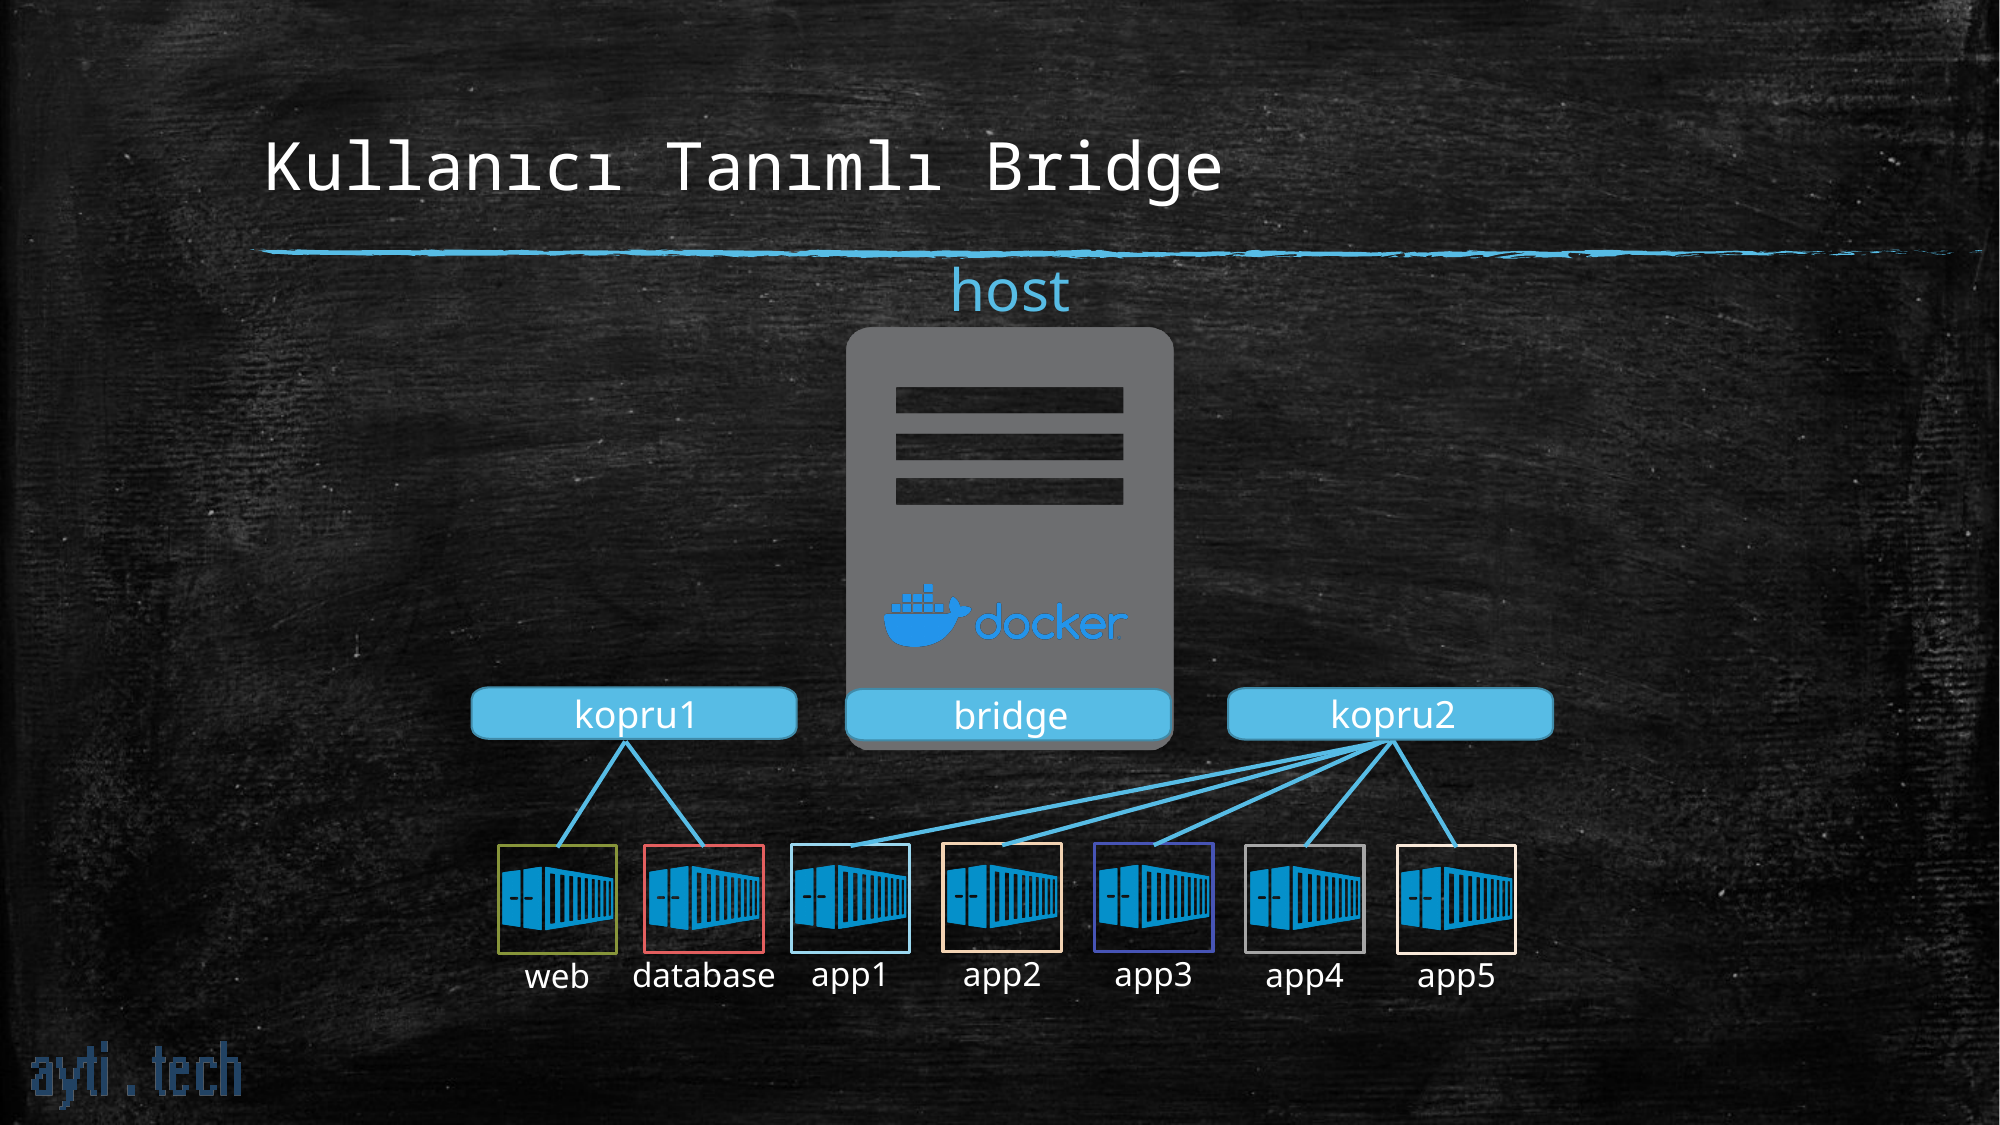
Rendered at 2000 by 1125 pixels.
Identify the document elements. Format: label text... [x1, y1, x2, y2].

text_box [1393, 740, 1457, 848]
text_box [1228, 688, 1554, 740]
text_box app5 [1398, 952, 1515, 1003]
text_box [1153, 739, 1304, 846]
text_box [625, 741, 704, 847]
text_box database [615, 951, 792, 1002]
picture [731, 263, 1294, 814]
picture [792, 845, 909, 951]
text_box app4 [1247, 952, 1363, 1002]
title Kullanıcı Tanımlı Bridge [249, 45, 1750, 213]
picture [646, 846, 762, 952]
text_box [845, 688, 1171, 741]
text_box app1 [792, 951, 909, 1002]
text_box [557, 741, 626, 848]
picture [1398, 847, 1515, 952]
picture [1247, 846, 1363, 952]
text_box app2 [944, 950, 1060, 1001]
text_box web [468, 952, 647, 1003]
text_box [1002, 741, 1153, 846]
picture [1096, 846, 1212, 950]
text_box host [934, 245, 1085, 263]
picture [499, 847, 616, 953]
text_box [850, 741, 1002, 846]
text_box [1304, 740, 1393, 847]
picture [944, 846, 1060, 950]
text_box app3 [1096, 950, 1212, 1001]
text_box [471, 687, 797, 739]
picture [24, 1035, 250, 1113]
